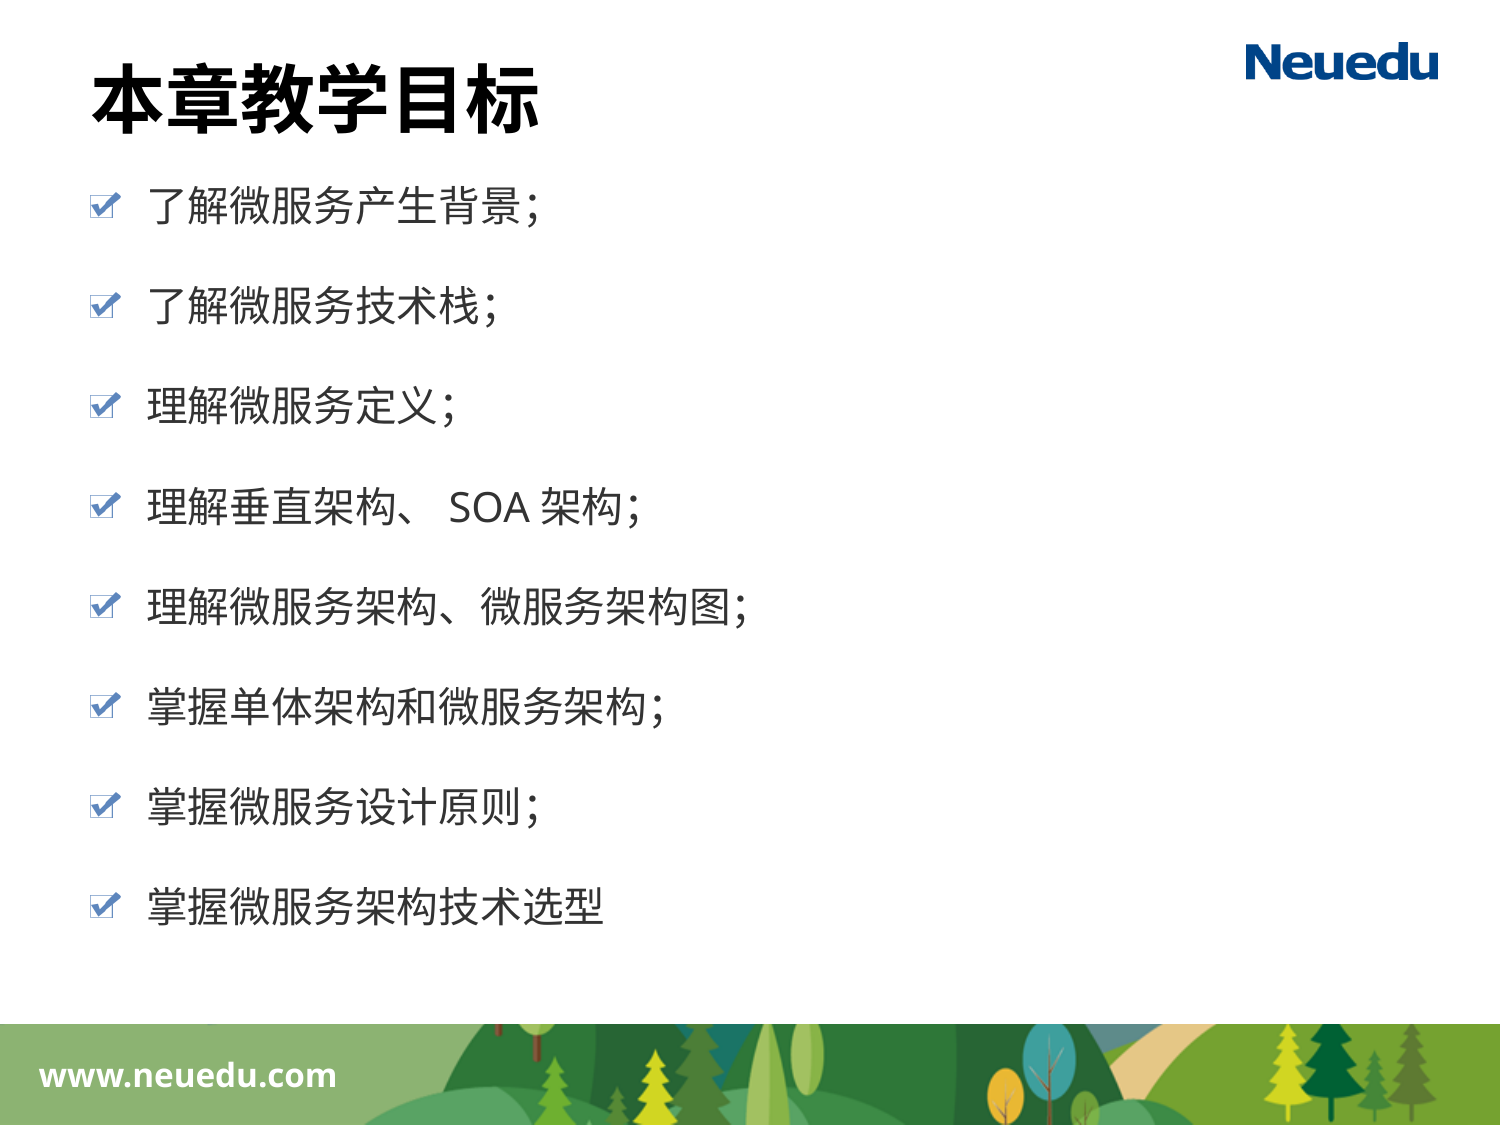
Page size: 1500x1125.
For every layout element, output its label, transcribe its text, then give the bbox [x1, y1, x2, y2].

picture [1246, 42, 1438, 80]
list 了解微服务产生背景； 了解微服务技术栈； 理解微服务定义； 理解垂直架构、SOA架构； 理解微服务架构、微服务架构图； 掌握单体架构和微服务架构； 掌握微服务设计原则； 掌握微服务架构技术选型 [75, 172, 1412, 988]
picture [90, 292, 121, 318]
picture [90, 892, 121, 918]
picture [90, 592, 121, 618]
picture [90, 492, 121, 518]
title 本章教学目标 [74, 44, 1426, 151]
picture [90, 192, 121, 218]
picture [90, 792, 121, 818]
picture [0, 1024, 1500, 1125]
picture [90, 392, 121, 418]
picture [90, 692, 121, 718]
